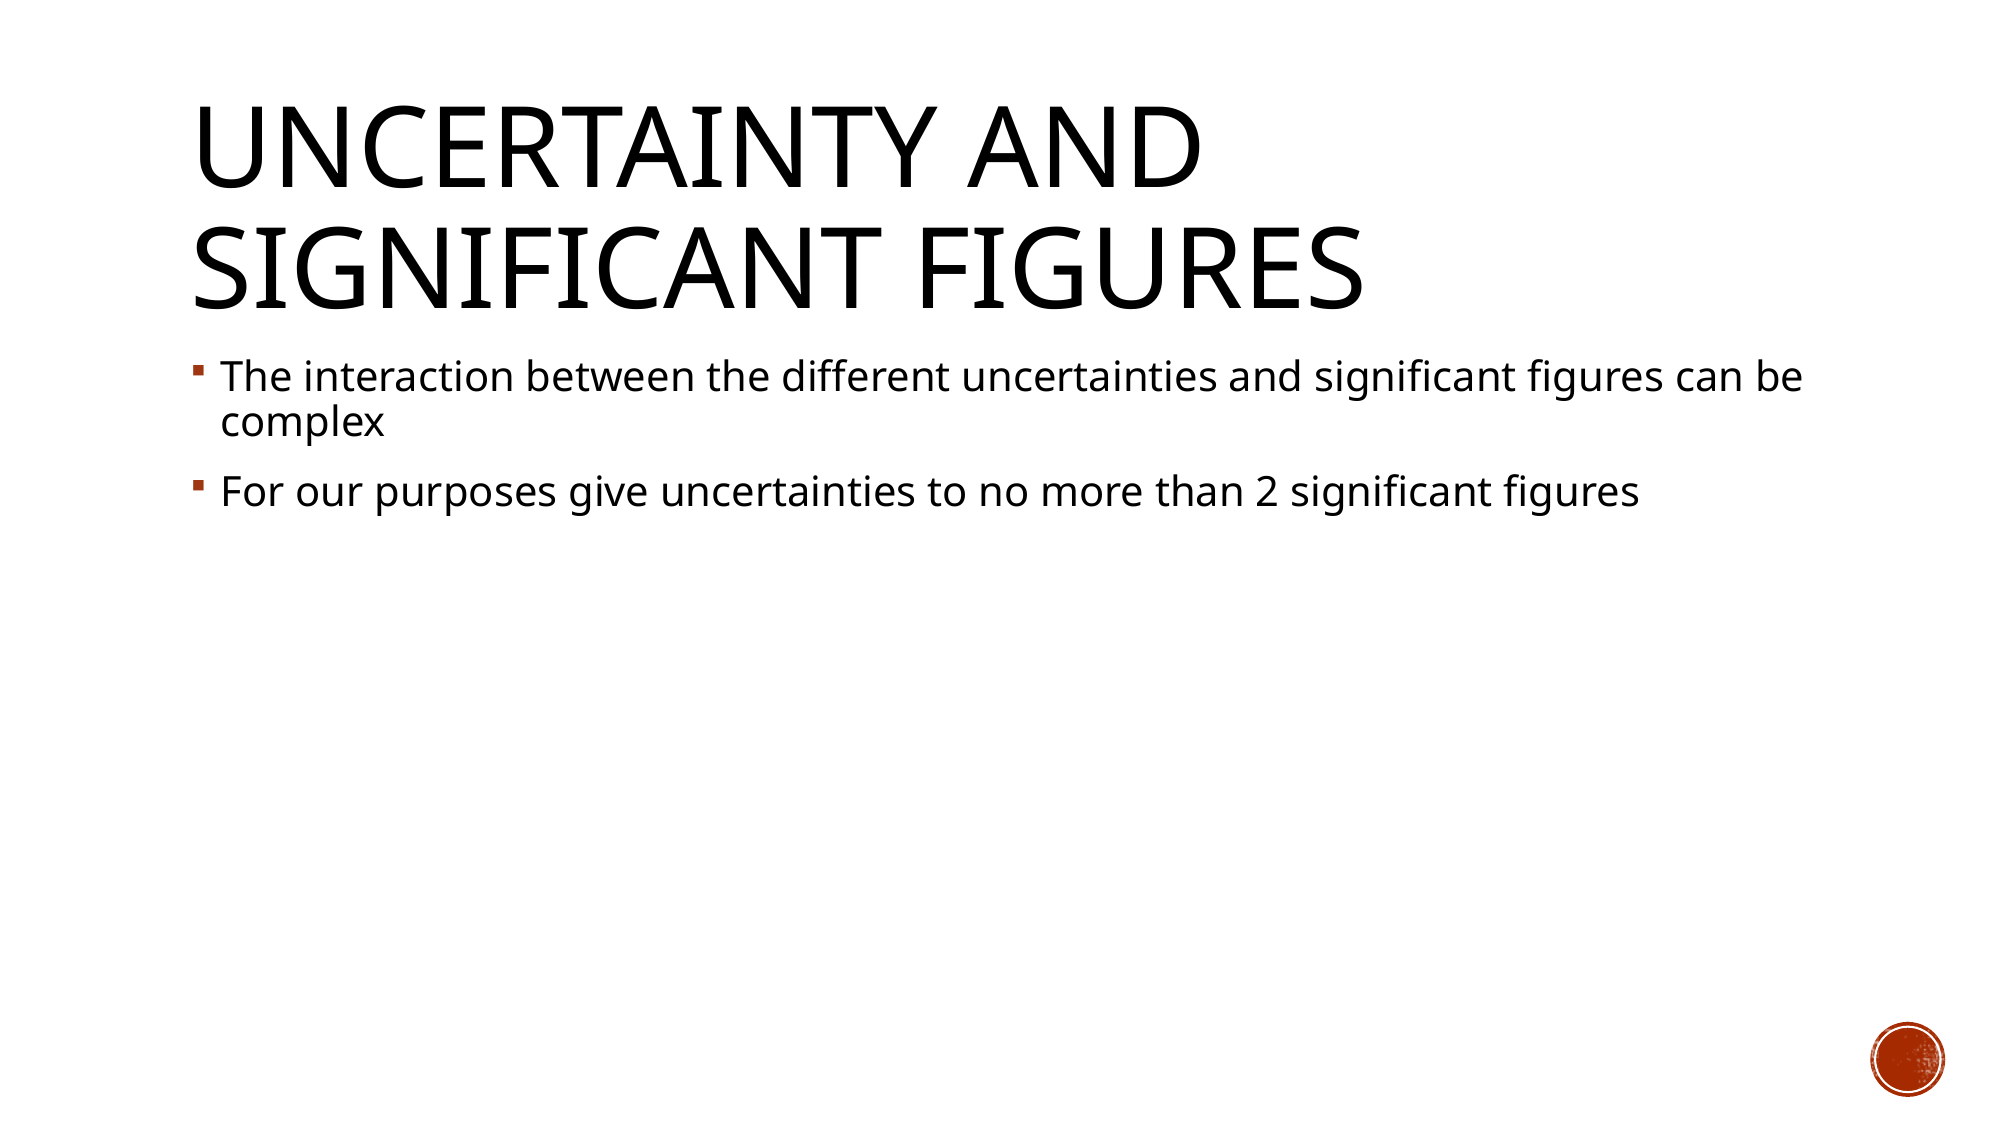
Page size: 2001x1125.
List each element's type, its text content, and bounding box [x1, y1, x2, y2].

title Uncertainty and Significant Figures [175, 79, 1826, 344]
list The interaction between the different uncertainties and significant figures can be complex For our purposes give uncertainties to no more than 2 significant figures [175, 348, 1826, 1013]
